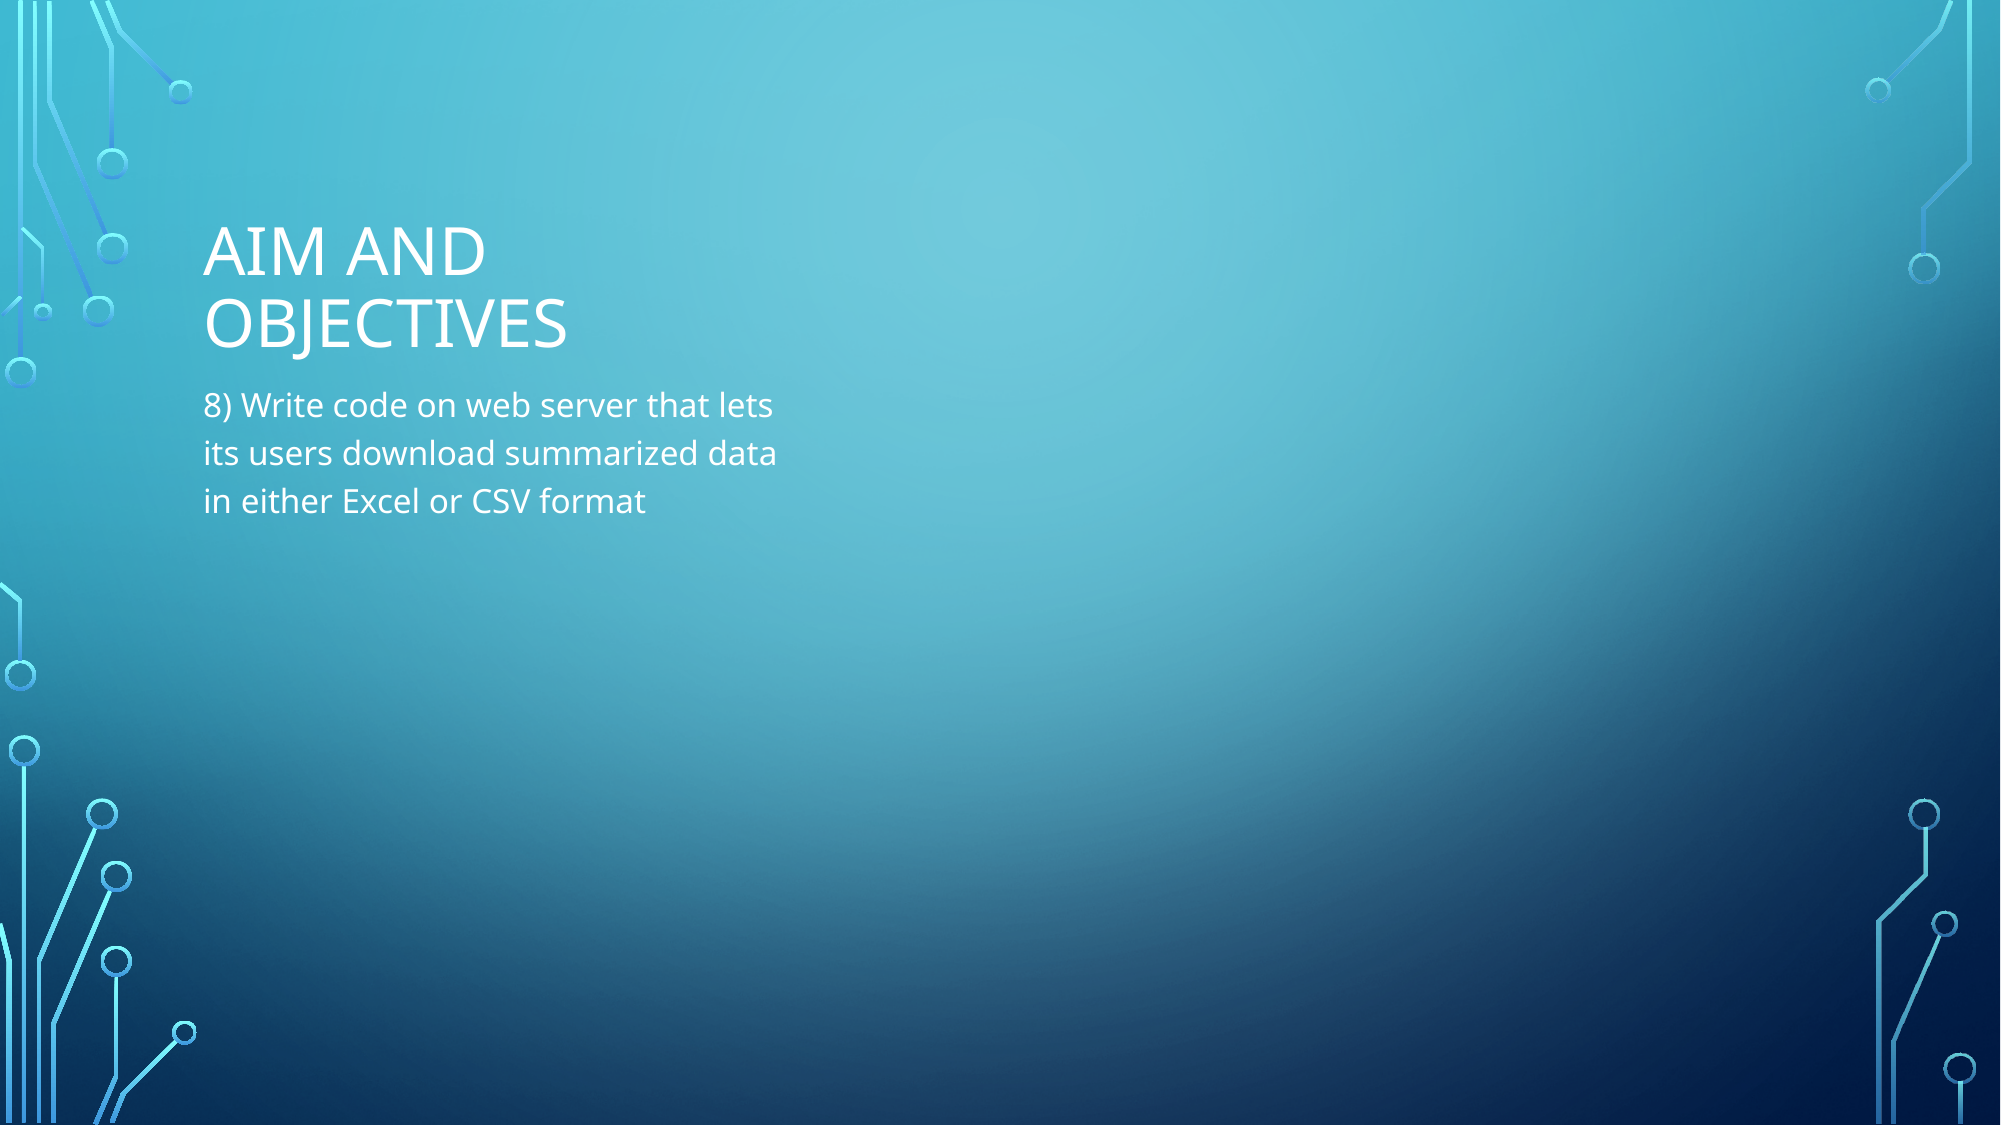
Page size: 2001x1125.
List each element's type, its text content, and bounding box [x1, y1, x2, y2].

list 8) Write code on web server that lets its users download summarized data in either Excel or CSV format [188, 369, 821, 950]
title Aim and objectives [188, 99, 821, 369]
